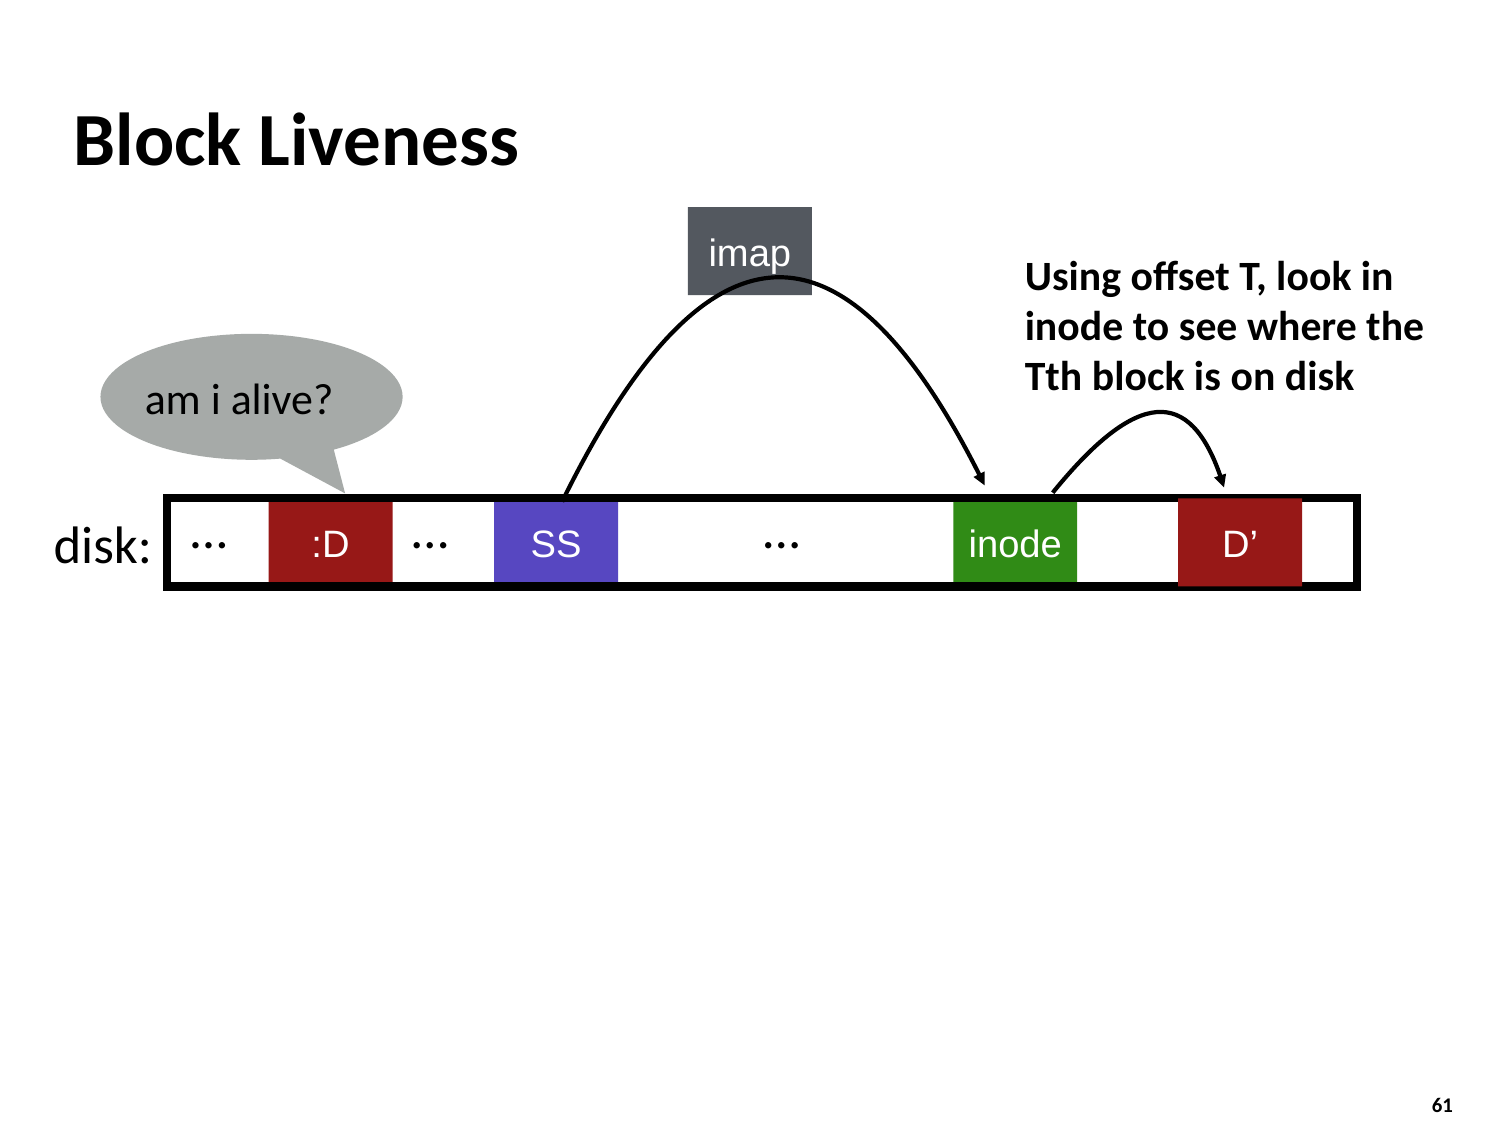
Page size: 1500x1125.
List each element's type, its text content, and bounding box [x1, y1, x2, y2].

text_box am i alive? [100, 333, 403, 494]
text_box … [757, 493, 806, 566]
text_box D’ [1178, 498, 1303, 587]
text_box [167, 498, 1178, 587]
title Block Liveness [58, 72, 1305, 199]
text_box imap [687, 207, 812, 296]
text_box [1303, 498, 1358, 587]
text_box [561, 277, 985, 502]
text_box [1052, 411, 1227, 493]
text_box Using offset T, look in inode to see where the Tth block is on disk [1009, 241, 1456, 406]
text_box disk: [47, 504, 158, 580]
text_box … [406, 490, 455, 566]
text_box … [184, 490, 234, 566]
